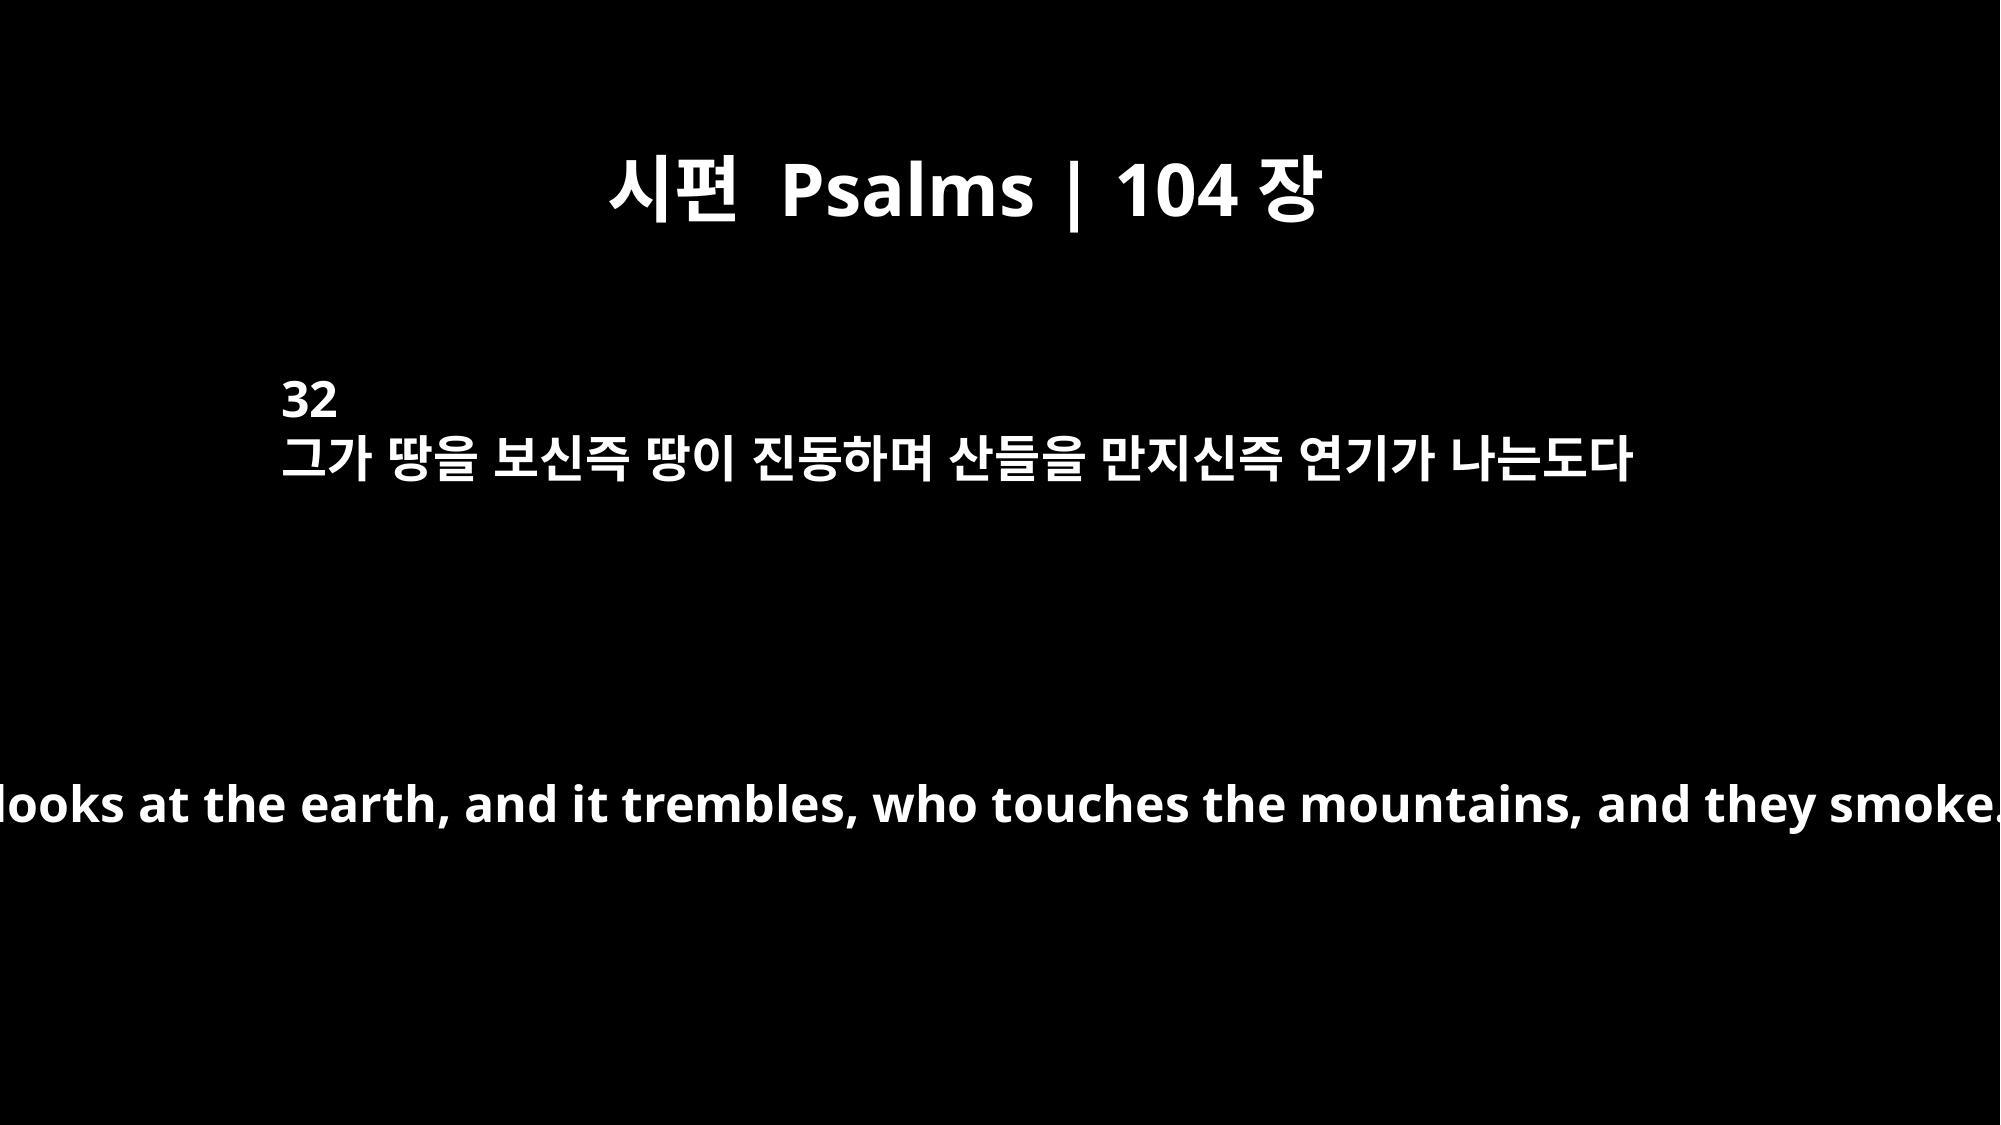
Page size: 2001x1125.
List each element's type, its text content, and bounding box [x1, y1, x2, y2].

text_box 시편 Psalms | 104장 [592, 136, 1340, 239]
text_box 32 그가 땅을 보신즉 땅이 진동하며 산들을 만지신즉 연기가 나는도다 [266, 359, 1651, 495]
text_box he who looks at the earth, and it trembles, who touches the mountains, and they smoke. [0, 764, 2000, 840]
